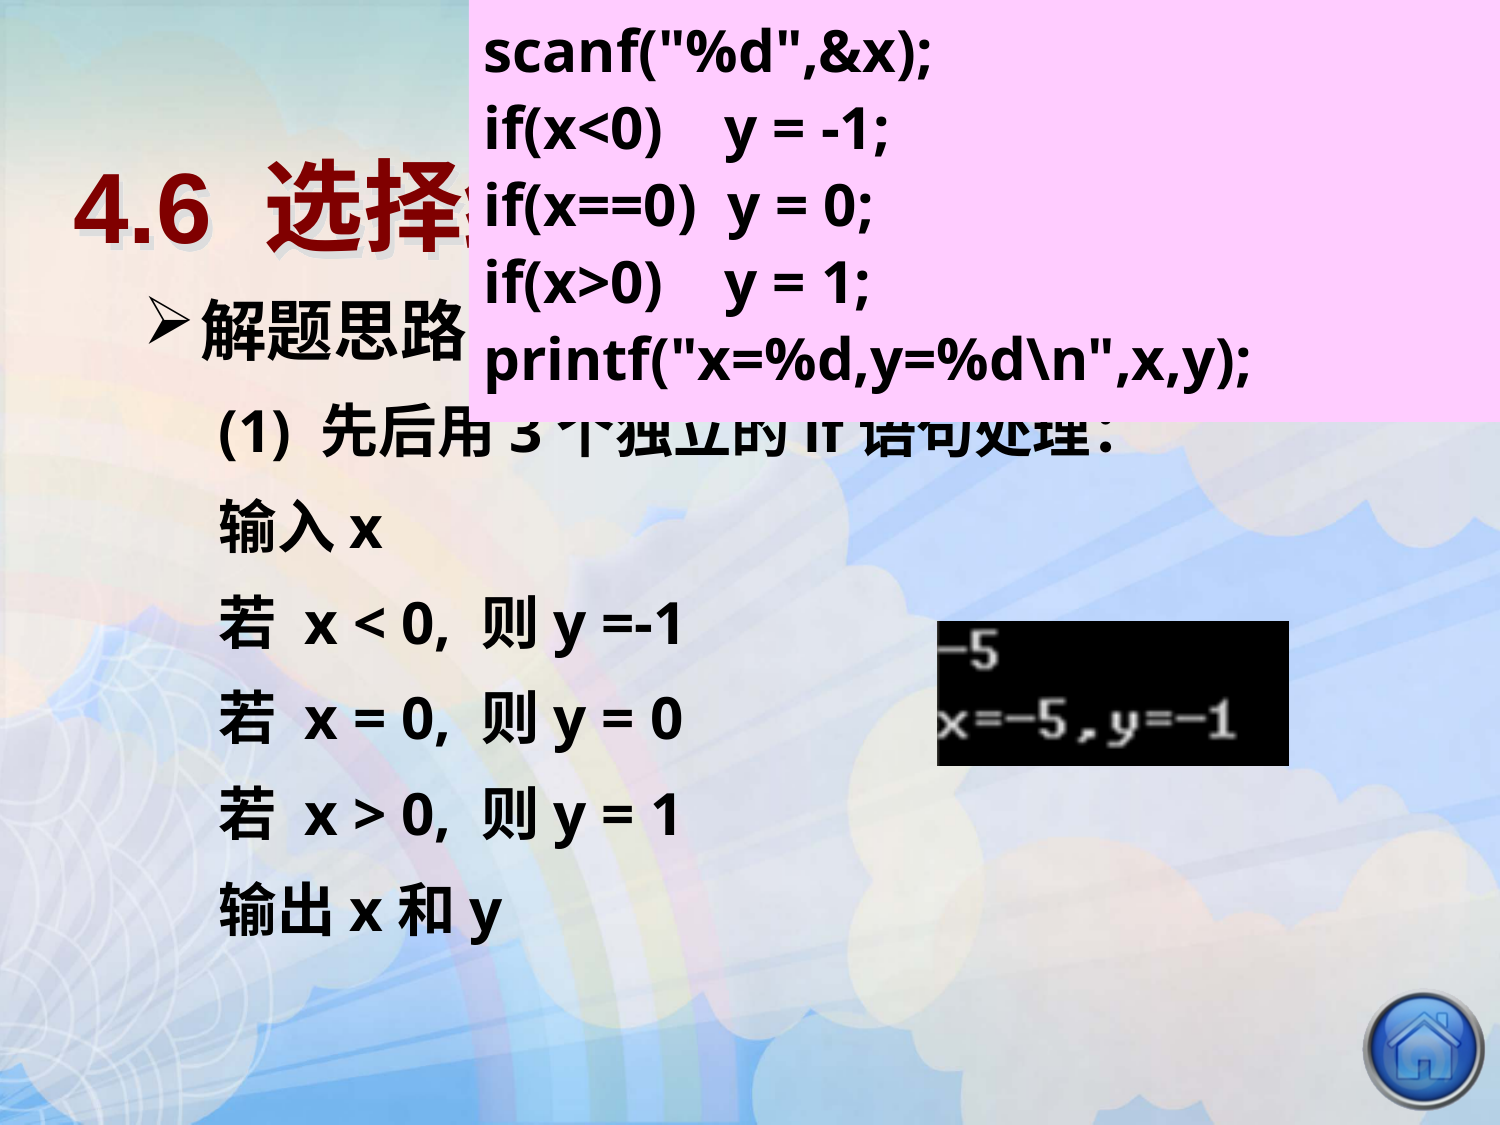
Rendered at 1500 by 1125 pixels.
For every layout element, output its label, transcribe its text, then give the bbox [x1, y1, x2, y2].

title 4.6 选择结构的嵌套 [58, 135, 468, 272]
list 解题思路：方法1 (1) 先后用3个独立的if语句处理： 输入x 若 x < 0, 则y =-1 若 x = 0, 则y = 0 若 x > 0, 则y = 1 输出x和y [128, 281, 1231, 985]
picture [0, 1, 1500, 1125]
text_box scanf("%d",&x); if(x<0) y = -1; if(x==0) y = 0; if(x>0) y = 1; printf("x=%d,y=%d\n",x,y); [468, 0, 1500, 422]
